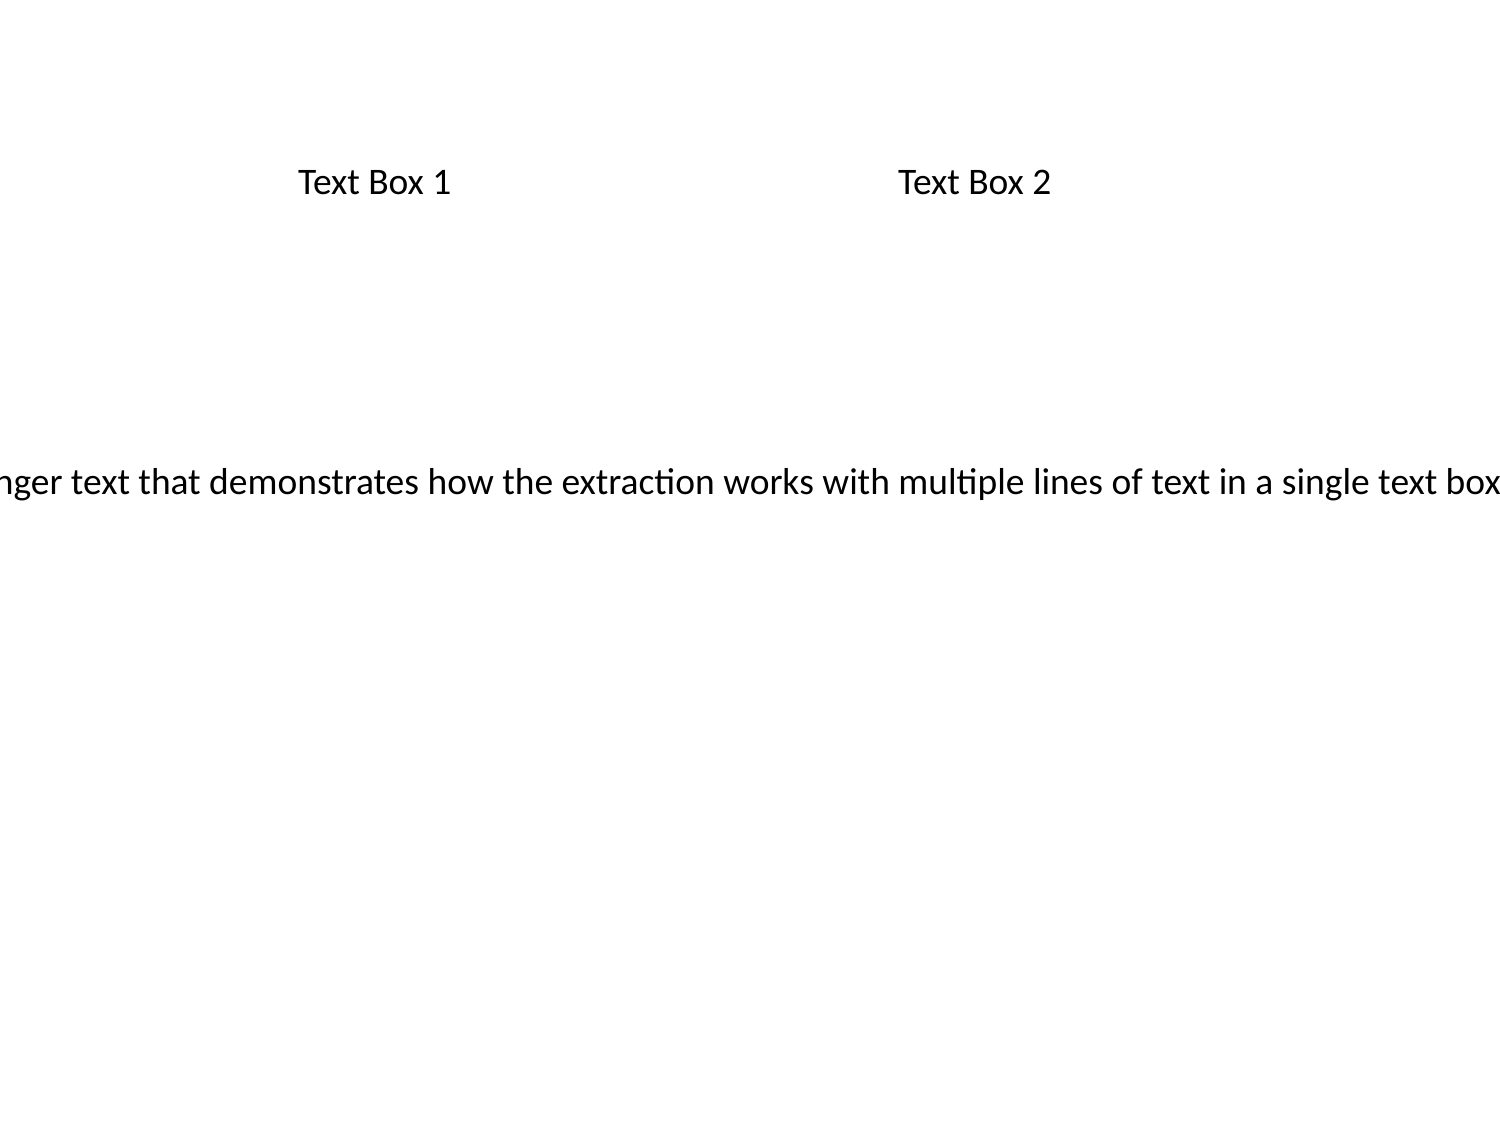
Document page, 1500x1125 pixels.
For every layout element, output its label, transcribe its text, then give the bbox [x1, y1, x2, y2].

text_box This is a longer text that demonstrates how the extraction works with multiple lines of text in a single text box. [0, 449, 1500, 510]
text_box Text Box 1 [283, 149, 467, 210]
text_box Text Box 2 [883, 149, 1067, 210]
